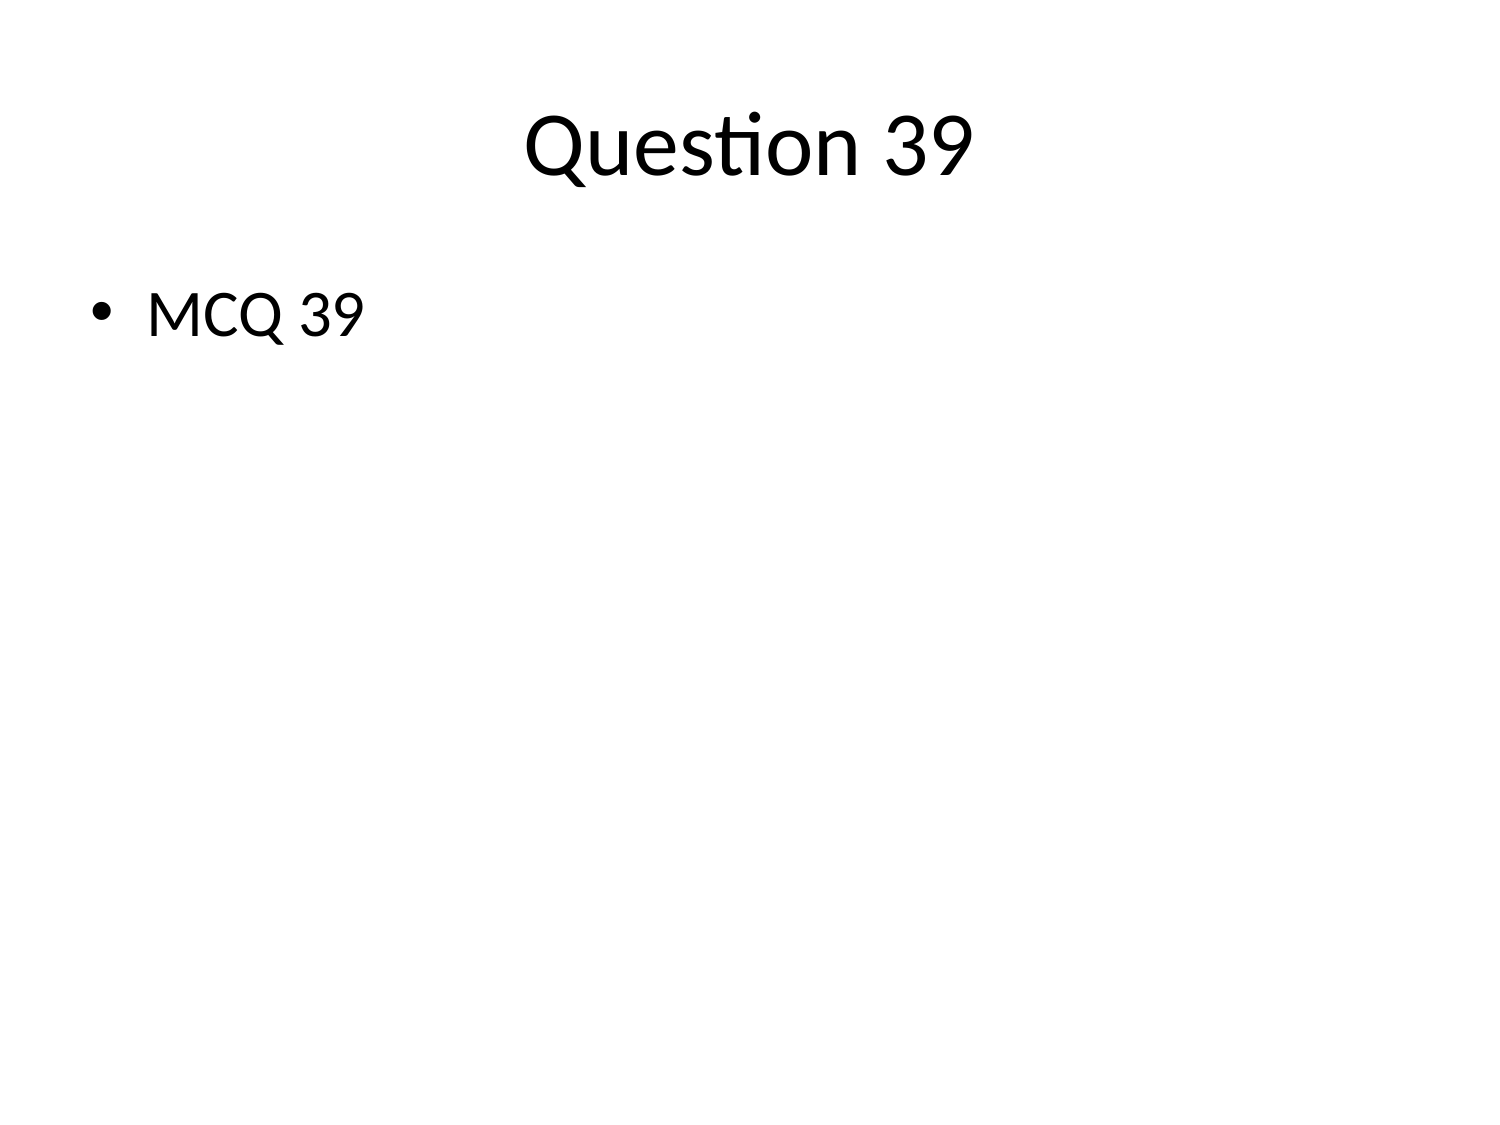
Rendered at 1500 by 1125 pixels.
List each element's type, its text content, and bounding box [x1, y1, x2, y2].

list MCQ 39 [75, 262, 1425, 1005]
title Question 39 [75, 45, 1425, 233]
